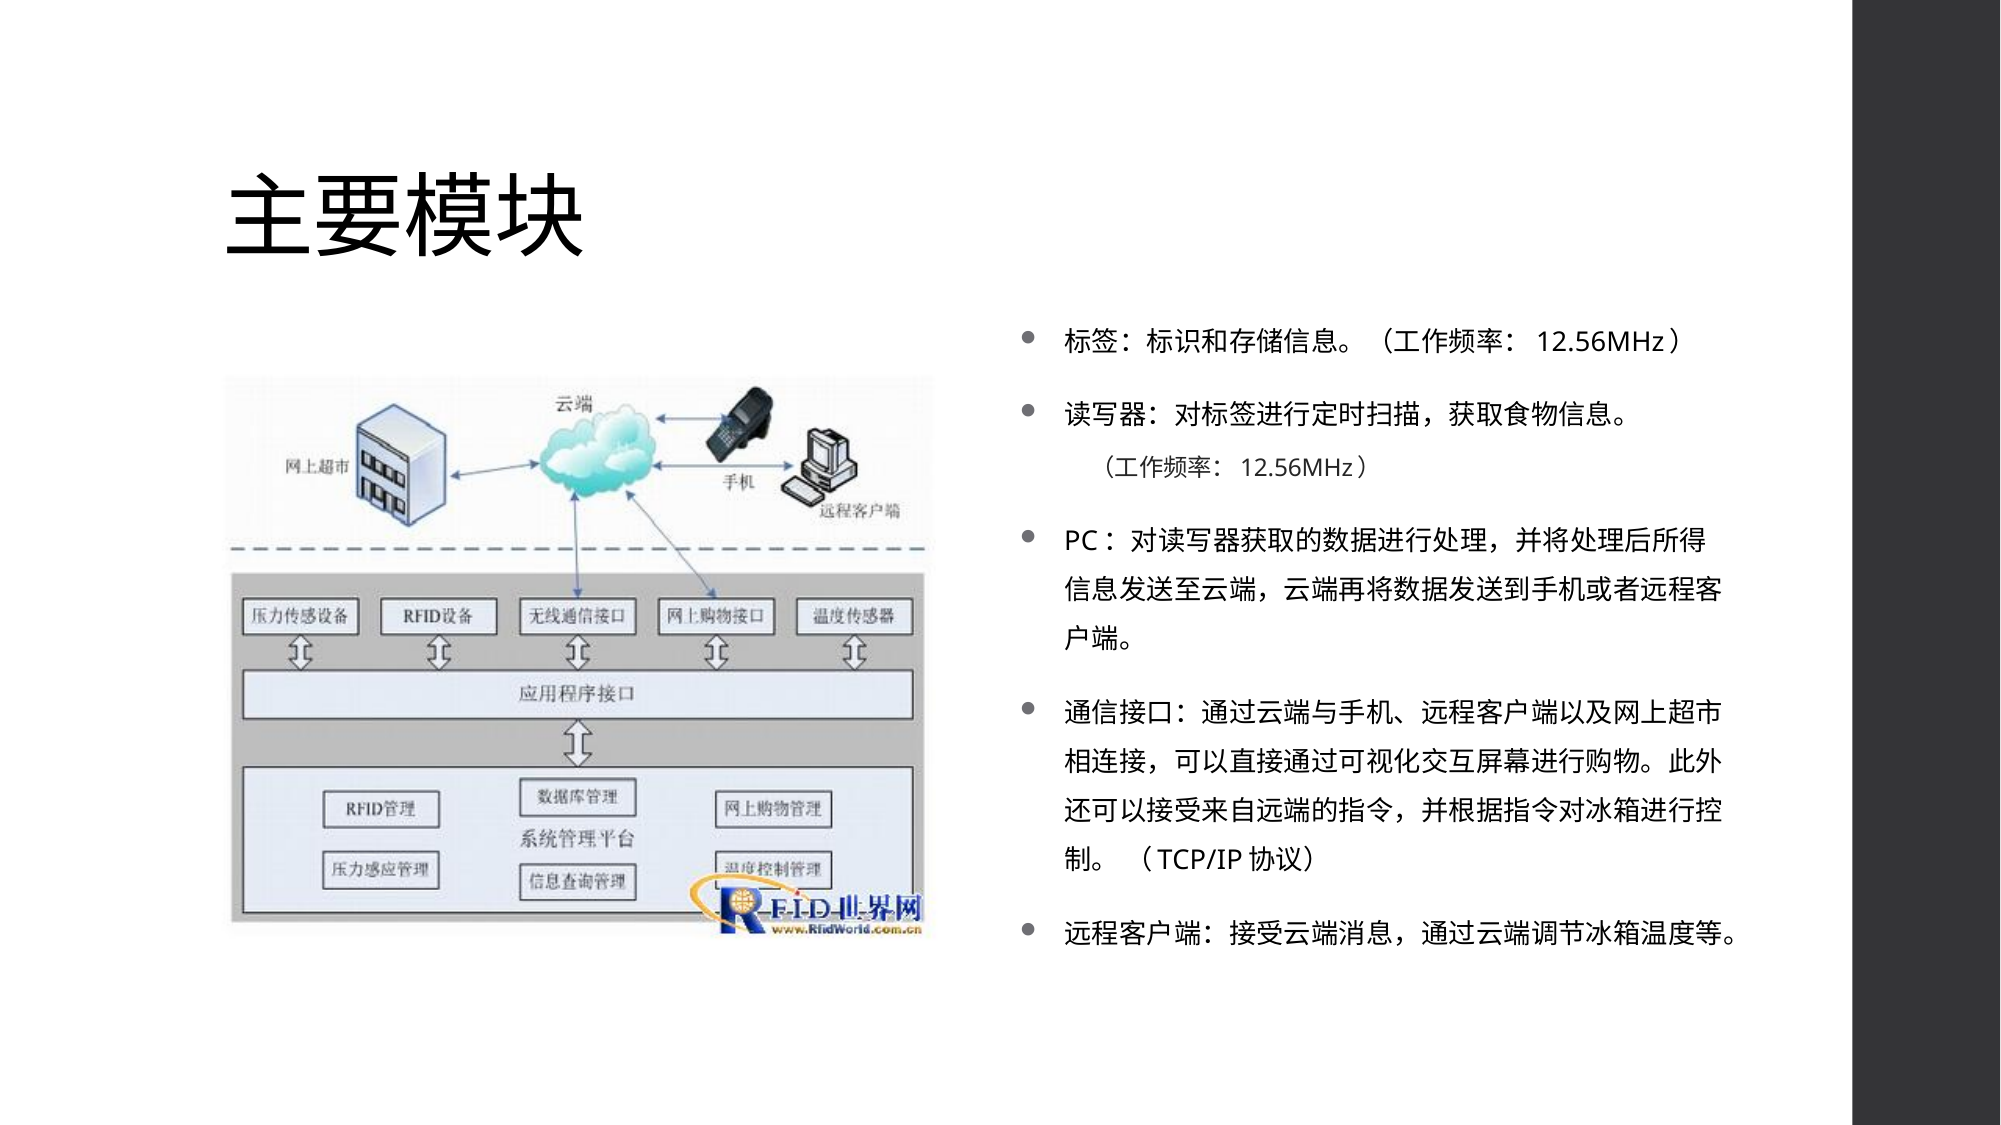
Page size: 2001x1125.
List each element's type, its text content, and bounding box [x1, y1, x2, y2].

title 主要模块 [206, 60, 1797, 278]
list 标签：标识和存储信息。（工作频率：12.56MHz） 读写器：对标签进行定时扫描，获取食物信息。 （工作频率：12.56MHz） PC：对读写器获取的数据进行处理，并将处理后所得信息发送至云端，云端再将数据发送到手机或者远程客户端。 通信接口：通过云端与手机、远程客户端以及网上超市相连接，可以直接通过可视化交互屏幕进行购物。此外还可以接受来自远端的指令，并根据指令对冰箱进行控制。 （TCP/IP协议） 远程客户端：接受云端消息，通过云端调节冰箱温度等。 [1005, 299, 1740, 1014]
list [210, 362, 939, 951]
